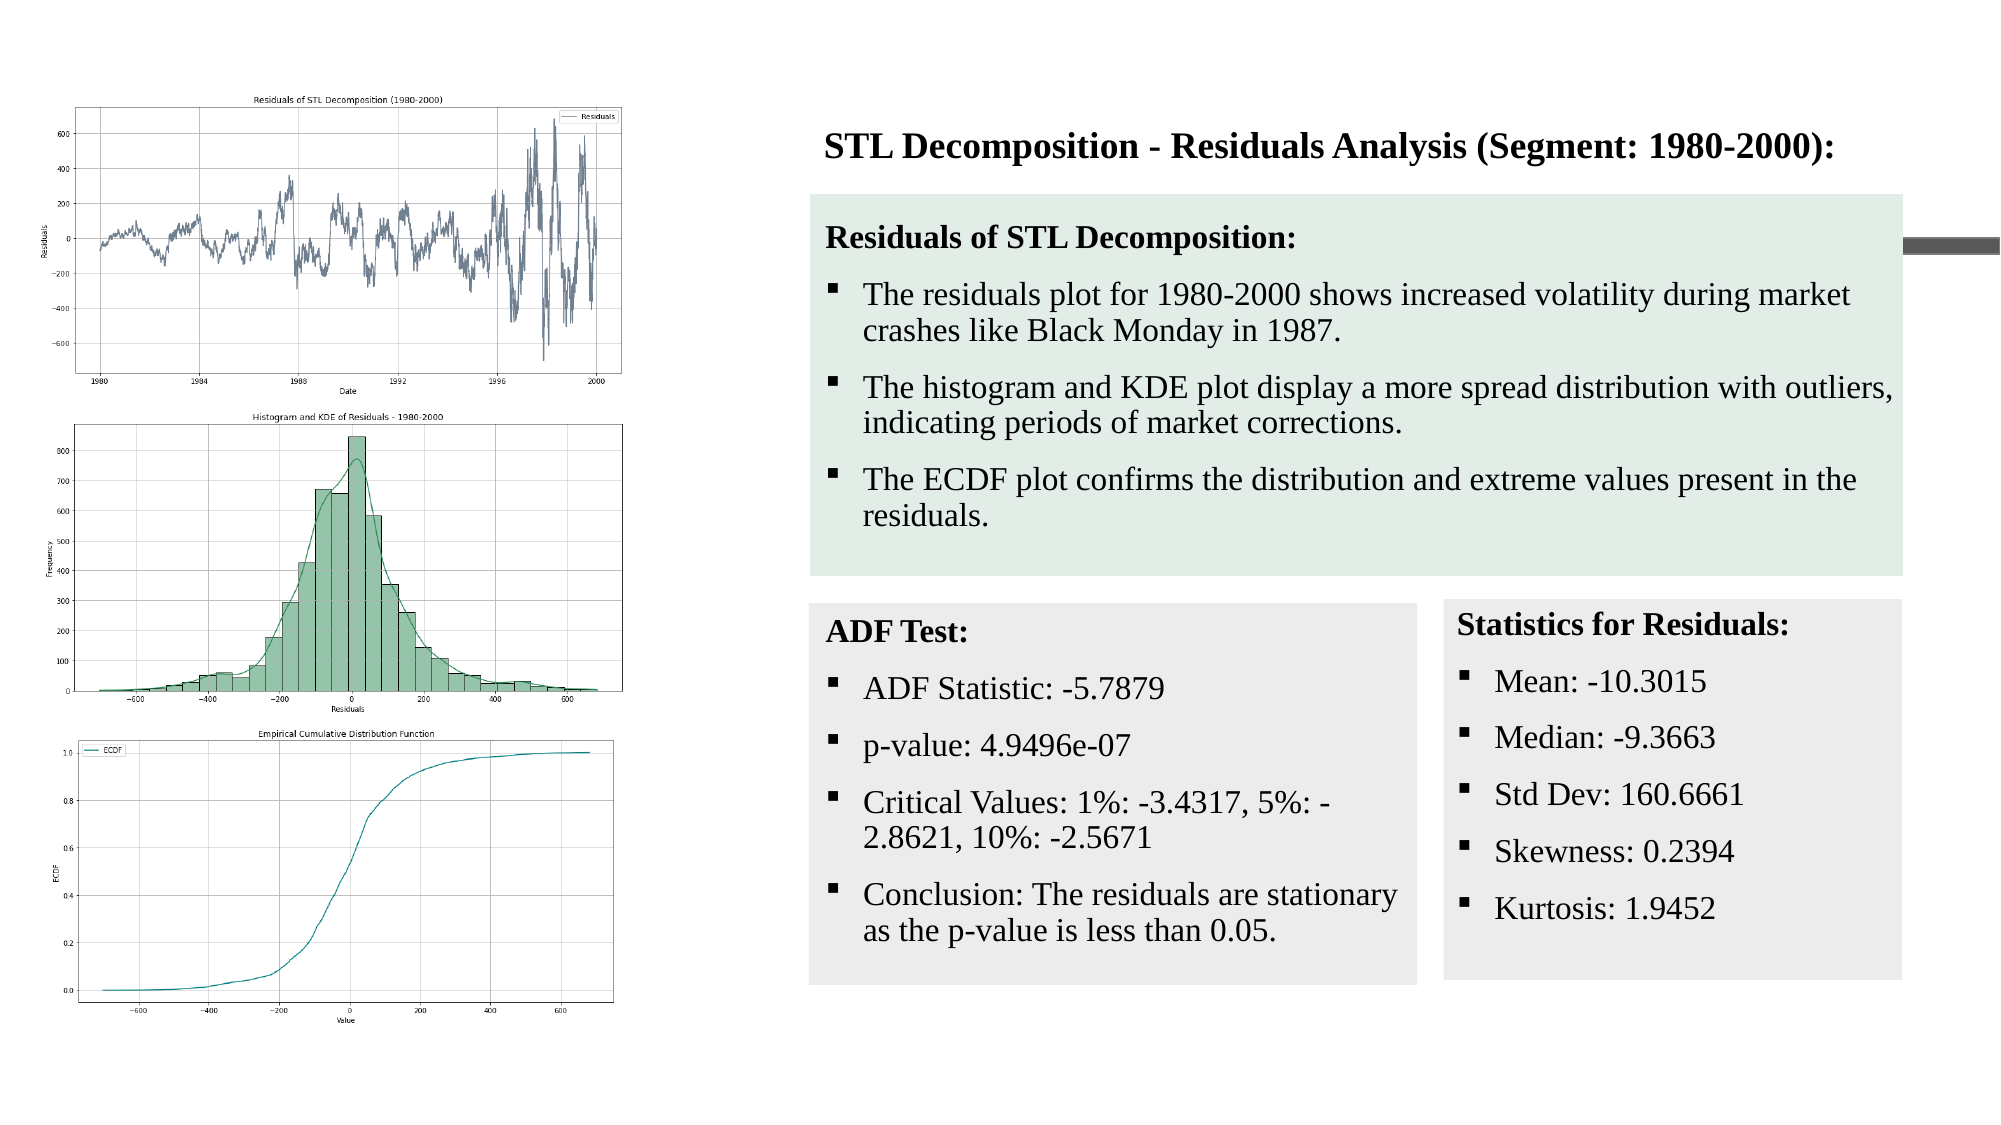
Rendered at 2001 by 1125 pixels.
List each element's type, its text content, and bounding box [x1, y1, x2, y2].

text_box [810, 194, 1903, 212]
text_box ADF Test: ADF Statistic: -5.7879 p-value: 4.9496e-07 Critical Values: 1%: -3.4317, 5%: -2.8621, 10%: -2.5671 Conclusion: The residuals are stationary as the p-value is less than 0.05. [810, 606, 1442, 1016]
text_box Residuals of STL Decomposition: The residuals plot for 1980-2000 shows increased volatility during market crashes like Black Monday in 1987. The histogram and KDE plot display a more spread distribution with outliers, indicating periods of market corrections. The ECDF plot confirms the distribution and extreme values present in the residuals. [810, 212, 1944, 622]
text_box Statistics for Residuals: Mean: -10.3015 Median: -9.3663 Std Dev: 160.6661 Skewness: 0.2394 Kurtosis: 1.9452 [1441, 599, 1927, 1008]
text_box STL Decomposition - Residuals Analysis (Segment: 1980-2000): [808, 118, 1904, 174]
picture [36, 91, 626, 400]
picture [808, 603, 1418, 985]
text_box [1944, 237, 2000, 255]
picture [41, 408, 626, 717]
picture [48, 725, 618, 1028]
picture [1443, 599, 1902, 980]
